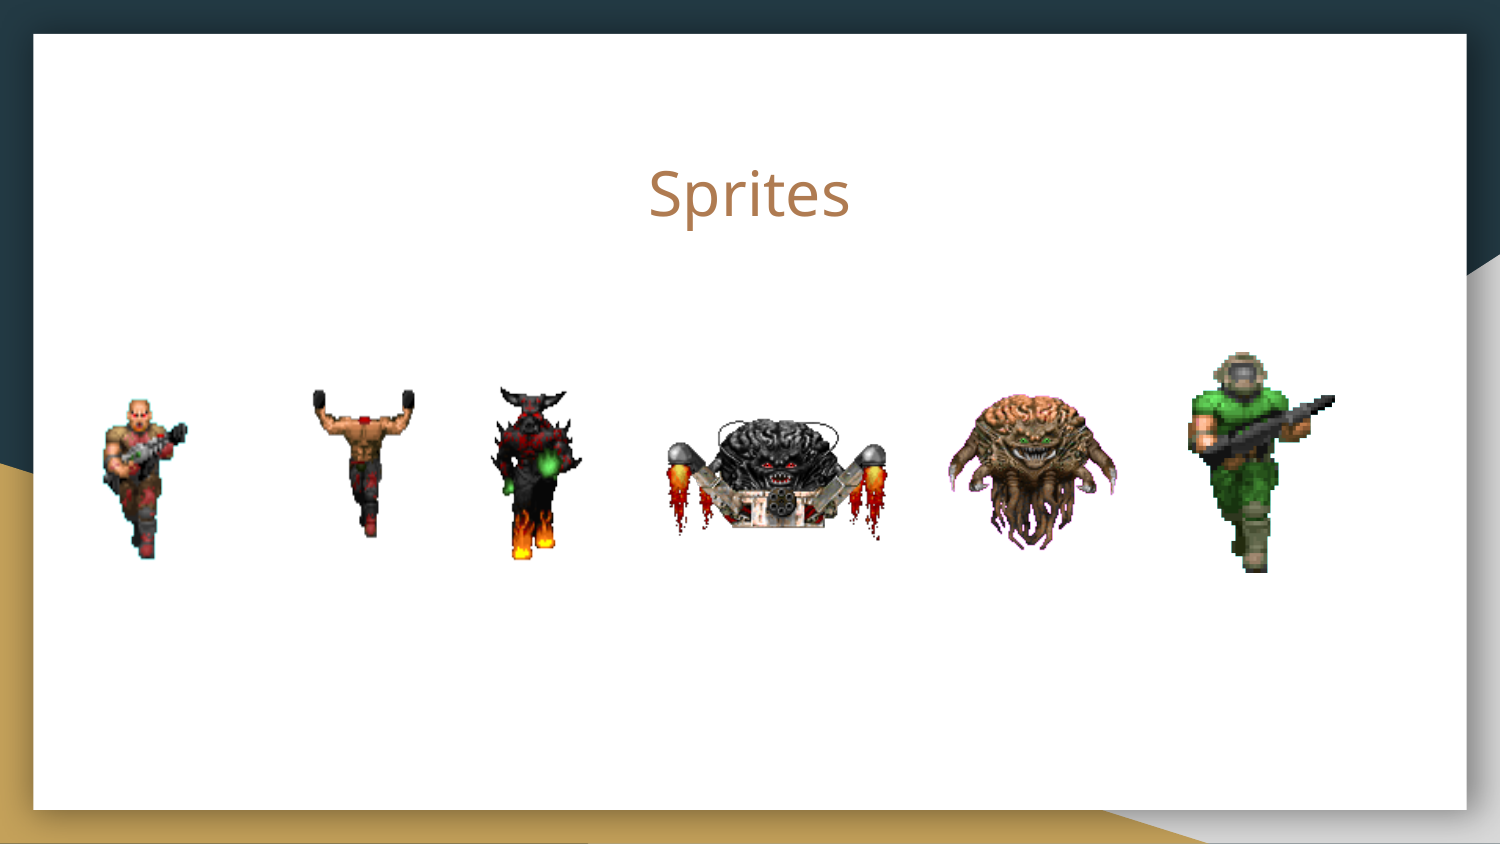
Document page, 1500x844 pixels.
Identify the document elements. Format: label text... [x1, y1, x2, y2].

picture [476, 378, 597, 571]
picture [933, 390, 1122, 559]
picture [91, 382, 193, 566]
picture [658, 402, 897, 547]
picture [1178, 352, 1339, 573]
picture [304, 378, 425, 547]
title Sprites [134, 138, 1366, 296]
